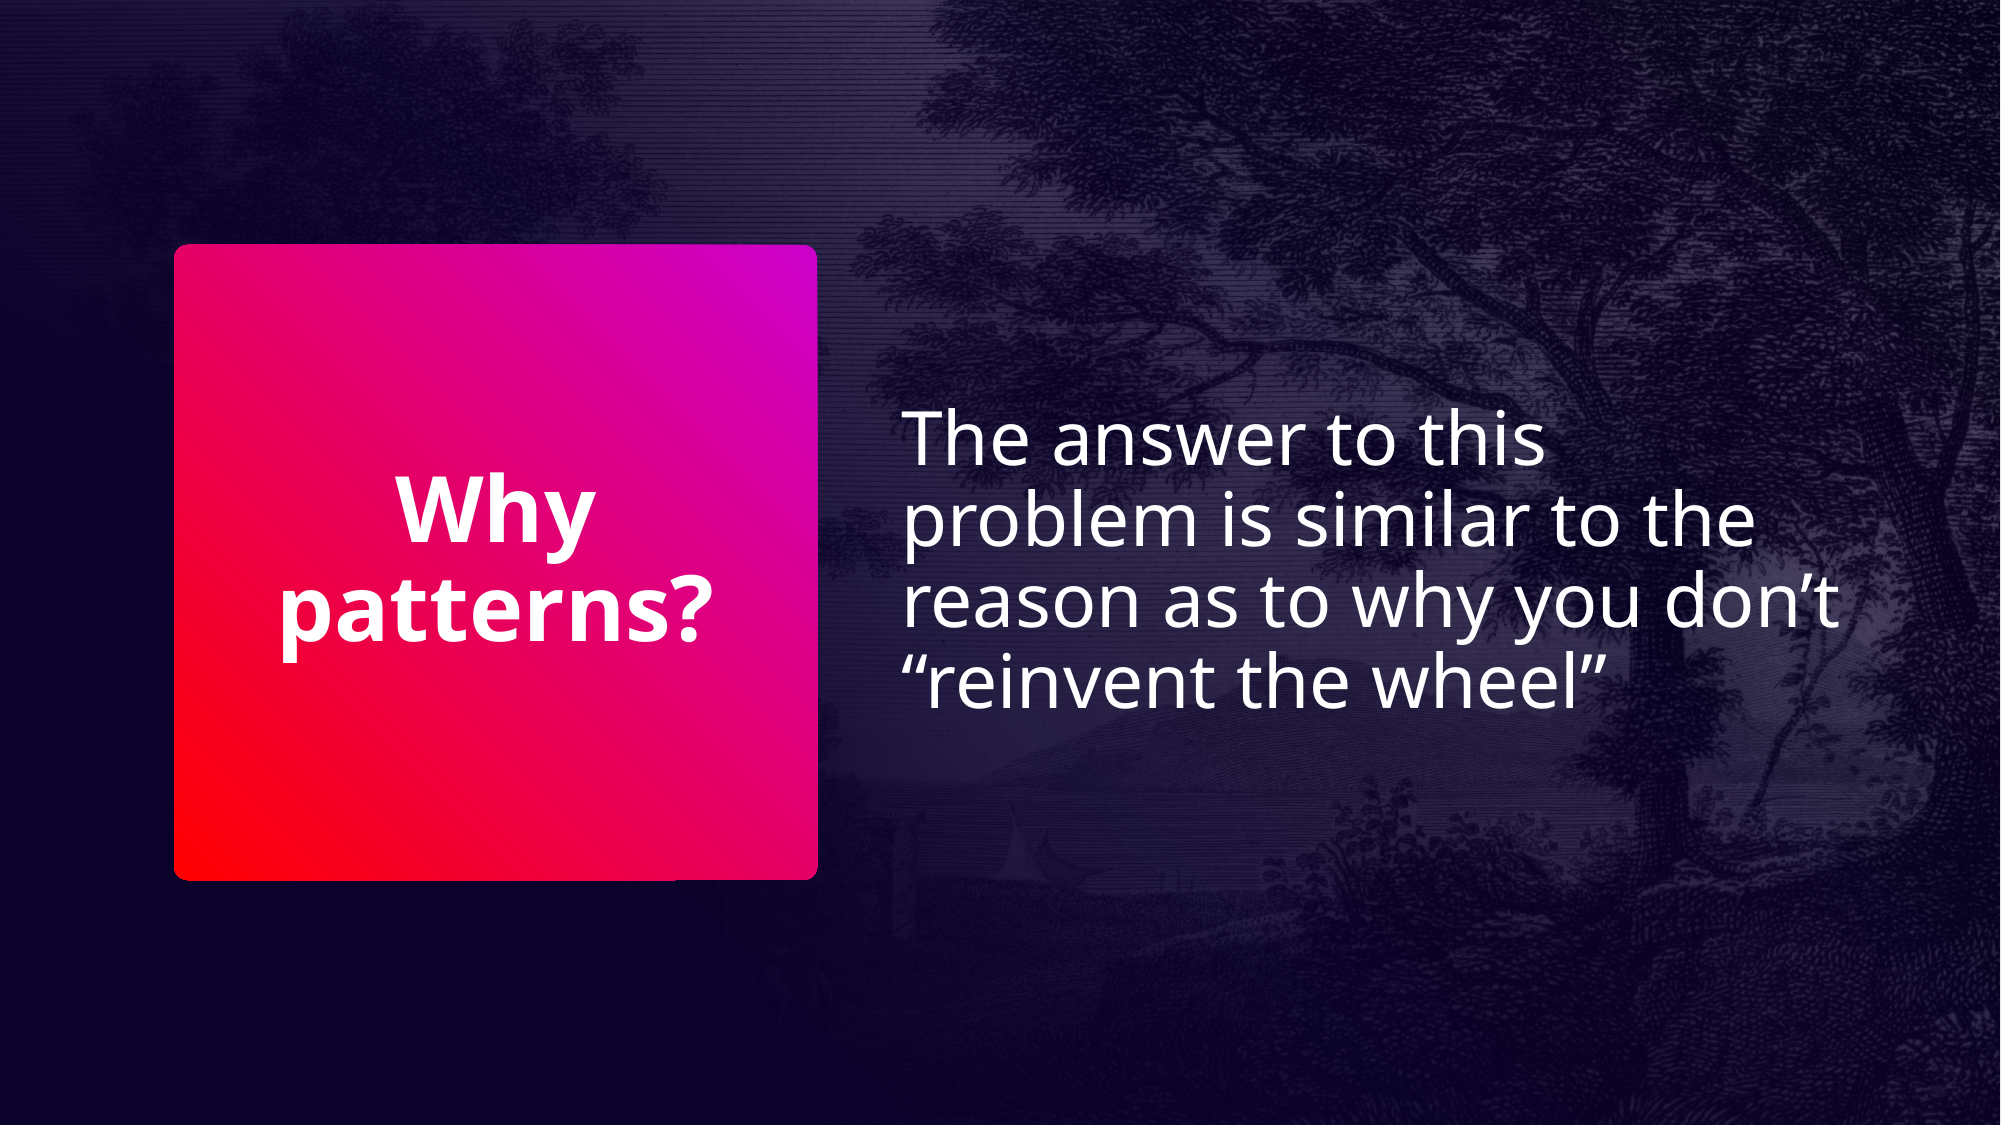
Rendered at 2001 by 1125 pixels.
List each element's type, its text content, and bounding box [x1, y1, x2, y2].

title Why patterns? [199, 279, 793, 846]
list The answer to this problem is similar to the reason as to why you don’t “reinvent the wheel” [886, 142, 1875, 983]
